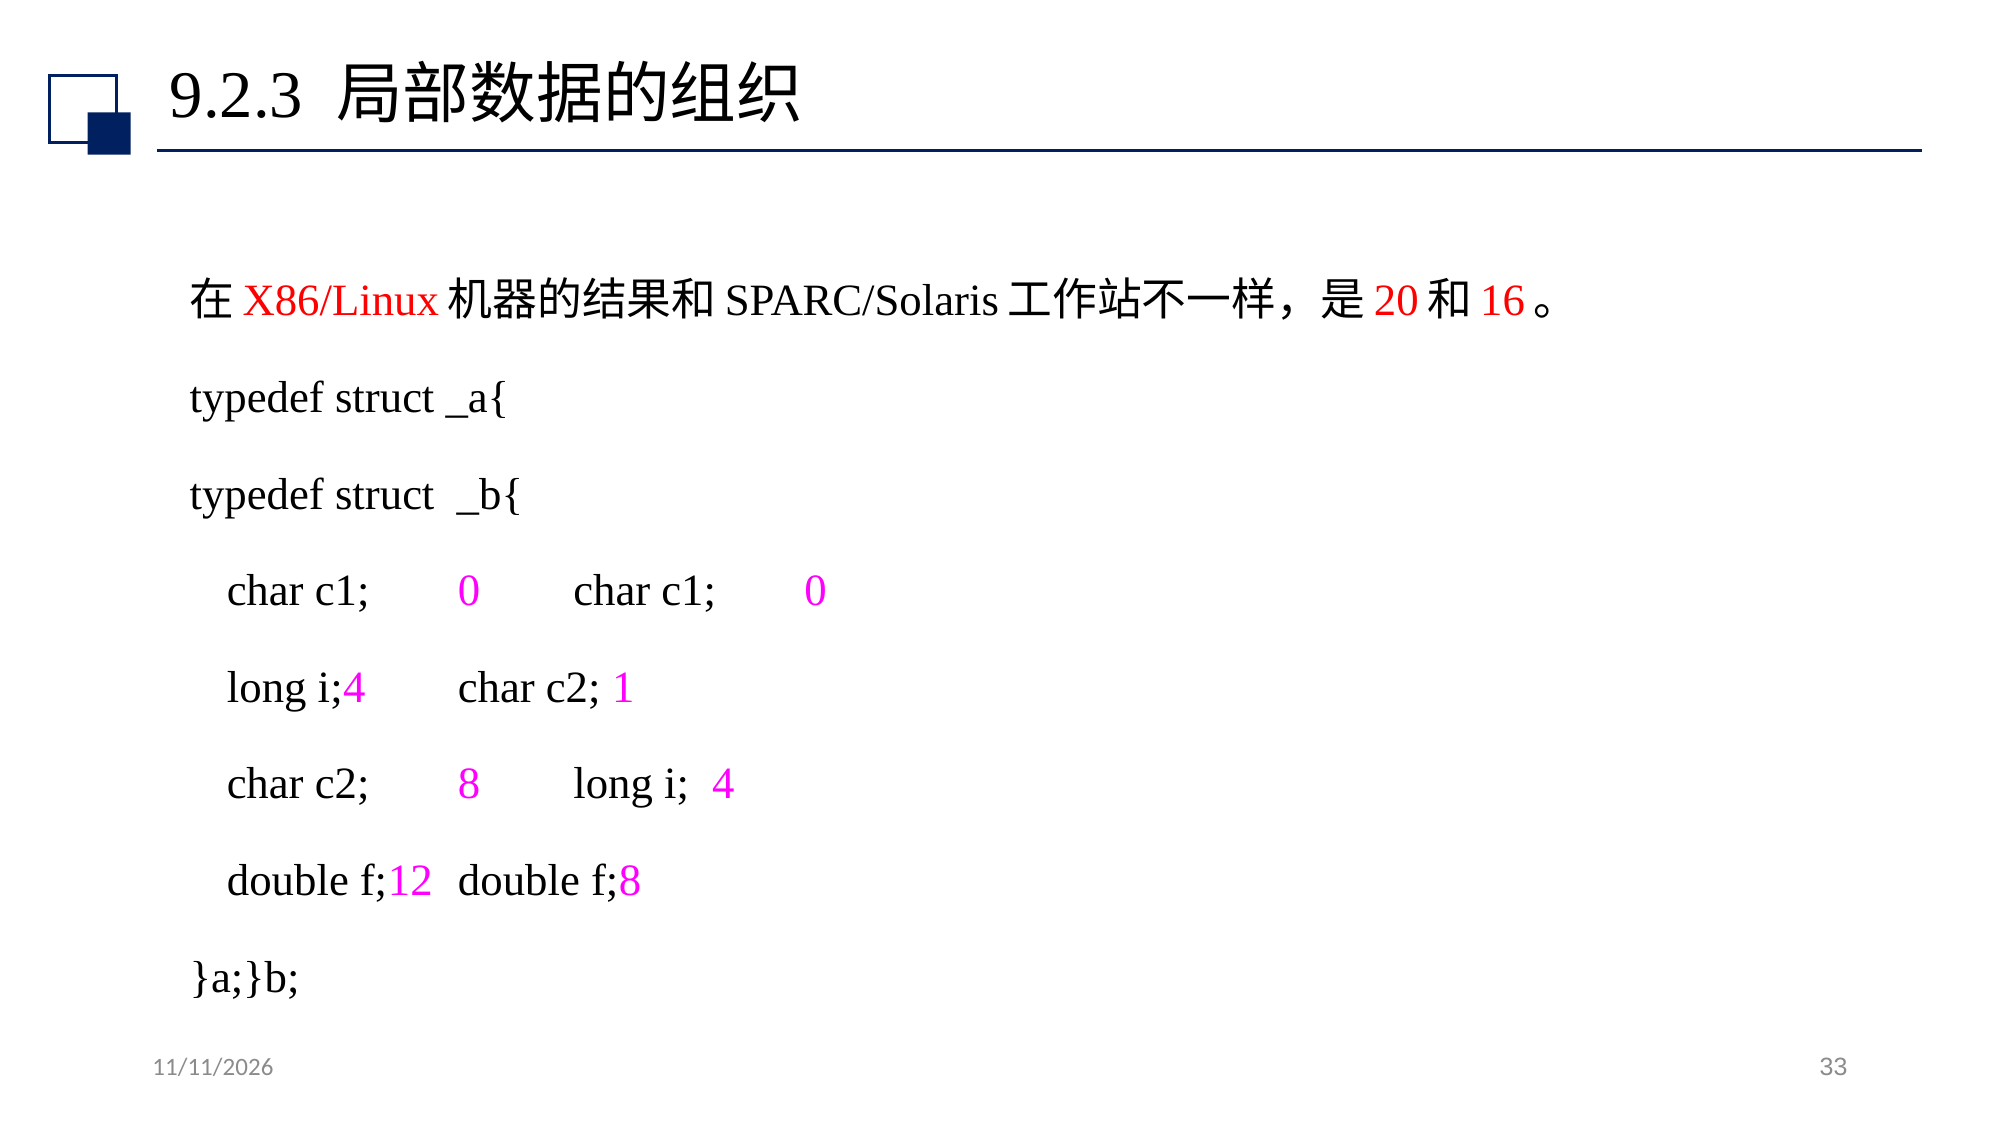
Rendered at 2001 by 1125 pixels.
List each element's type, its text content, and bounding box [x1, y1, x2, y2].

list 在X86/Linux机器的结果和SPARC/Solaris工作站不一样，是20和16。 typedef struct _a{ typedef struct _b{ char c1; 0 char c1; 0 long i;4 char c2; 1 char c2; 8 long i; 4 double f;12 double f;8 }a;}b; [174, 236, 1780, 1015]
slide_number 33 [1412, 1042, 1863, 1103]
title 9.2.3 局部数据的组织 [154, 50, 1880, 143]
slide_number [137, 1042, 588, 1103]
